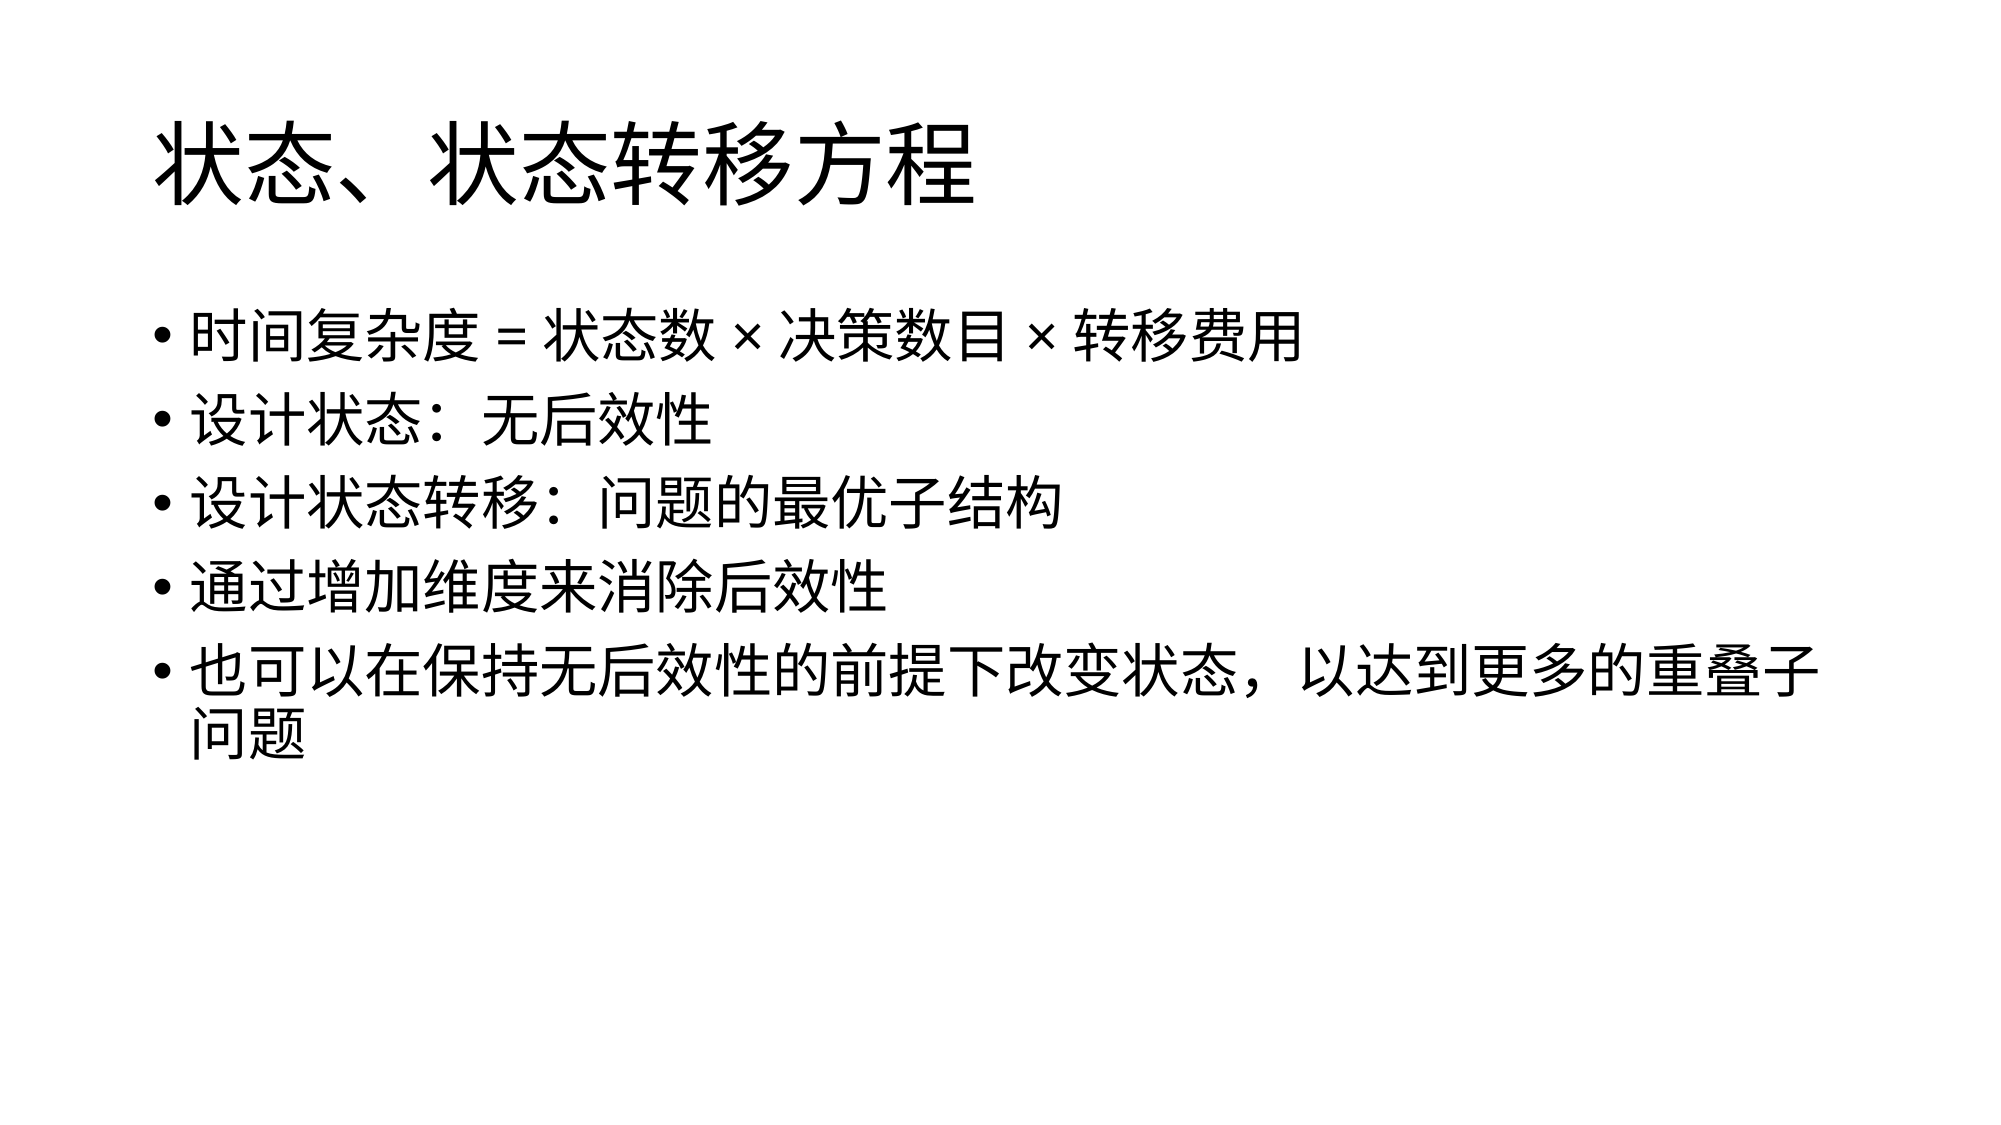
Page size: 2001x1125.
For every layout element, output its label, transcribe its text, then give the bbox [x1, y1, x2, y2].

list 时间复杂度=状态数×决策数目×转移费用 设计状态：无后效性 设计状态转移：问题的最优子结构 通过增加维度来消除后效性 也可以在保持无后效性的前提下改变状态，以达到更多的重叠子问题 [137, 299, 1863, 1014]
title 状态、状态转移方程 [137, 59, 1863, 278]
